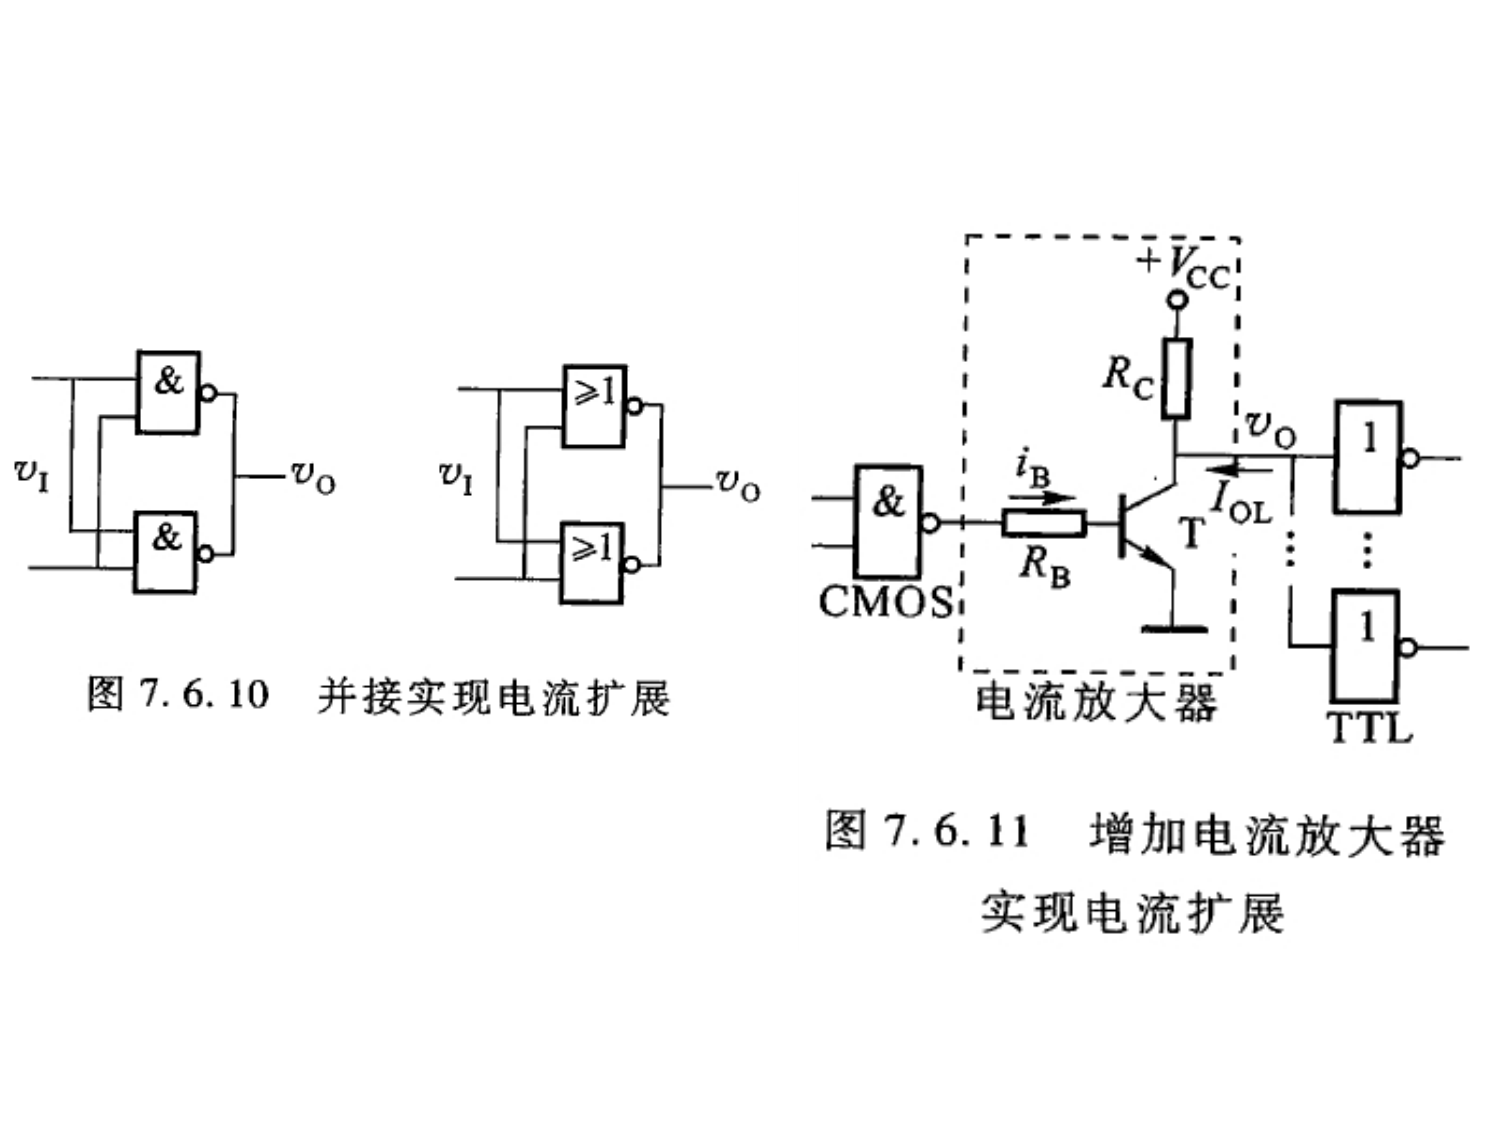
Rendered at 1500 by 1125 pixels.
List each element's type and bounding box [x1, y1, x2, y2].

picture [0, 172, 1500, 951]
